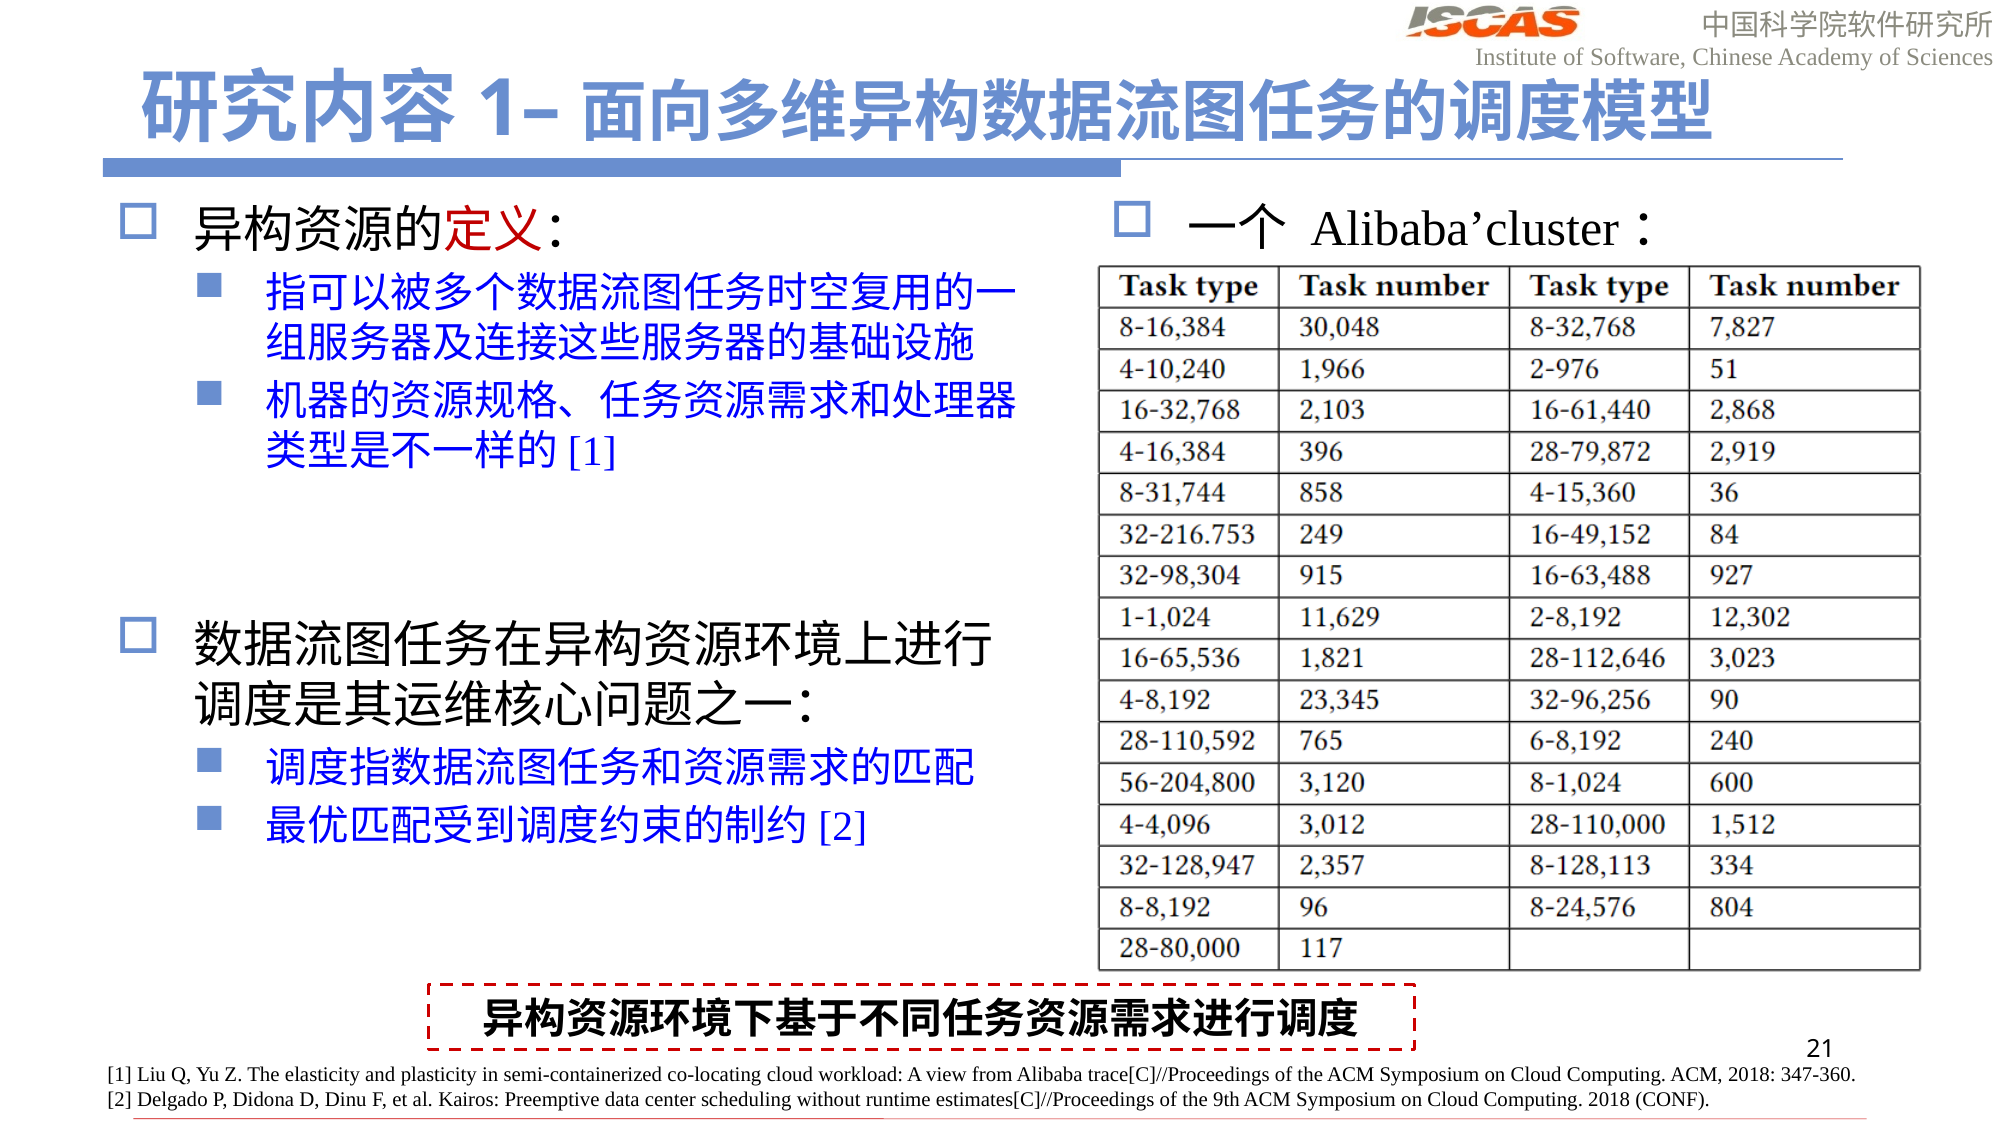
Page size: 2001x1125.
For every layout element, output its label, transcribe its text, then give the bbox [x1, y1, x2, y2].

title 研究内容1–面向多维异构数据流图任务的调度模型 [125, 50, 1876, 159]
picture [1395, 0, 1593, 48]
text_box 一个 Alibaba’cluster： [1095, 187, 1922, 255]
list 异构资源的定义： 指可以被多个数据流图任务时空复用的一组服务器及连接这些服务器的基础设施 机器的资源规格、任务资源需求和处理器类型是不一样的[1] [101, 189, 1049, 517]
text_box [1] Liu Q, Yu Z. The elasticity and plasticity in semi-containerized co-locating cloud workload: A view from Alibaba trace[C]//Proceedings of the ACM Symposium on Cloud Computing. ACM, 2018: 347-360. [2] Delgado P, Didona D, Dinu F, et al. Kairos: Preemptive data center scheduling without runtime estimates[C]//Proceedings of the 9th ACM Symposium on Cloud Computing. 2018 (CONF). [92, 1053, 1909, 1119]
slide_number 20 [1433, 1025, 1850, 1053]
text_box 数据流图任务在异构资源环境上进行调度是其运维核心问题之一： 调度指数据流图任务和资源需求的匹配 最优匹配受到调度约束的制约[2] [101, 604, 1022, 880]
text_box 异构资源环境下基于不同任务资源需求进行调度 [428, 984, 1415, 1050]
picture [1083, 255, 1929, 981]
